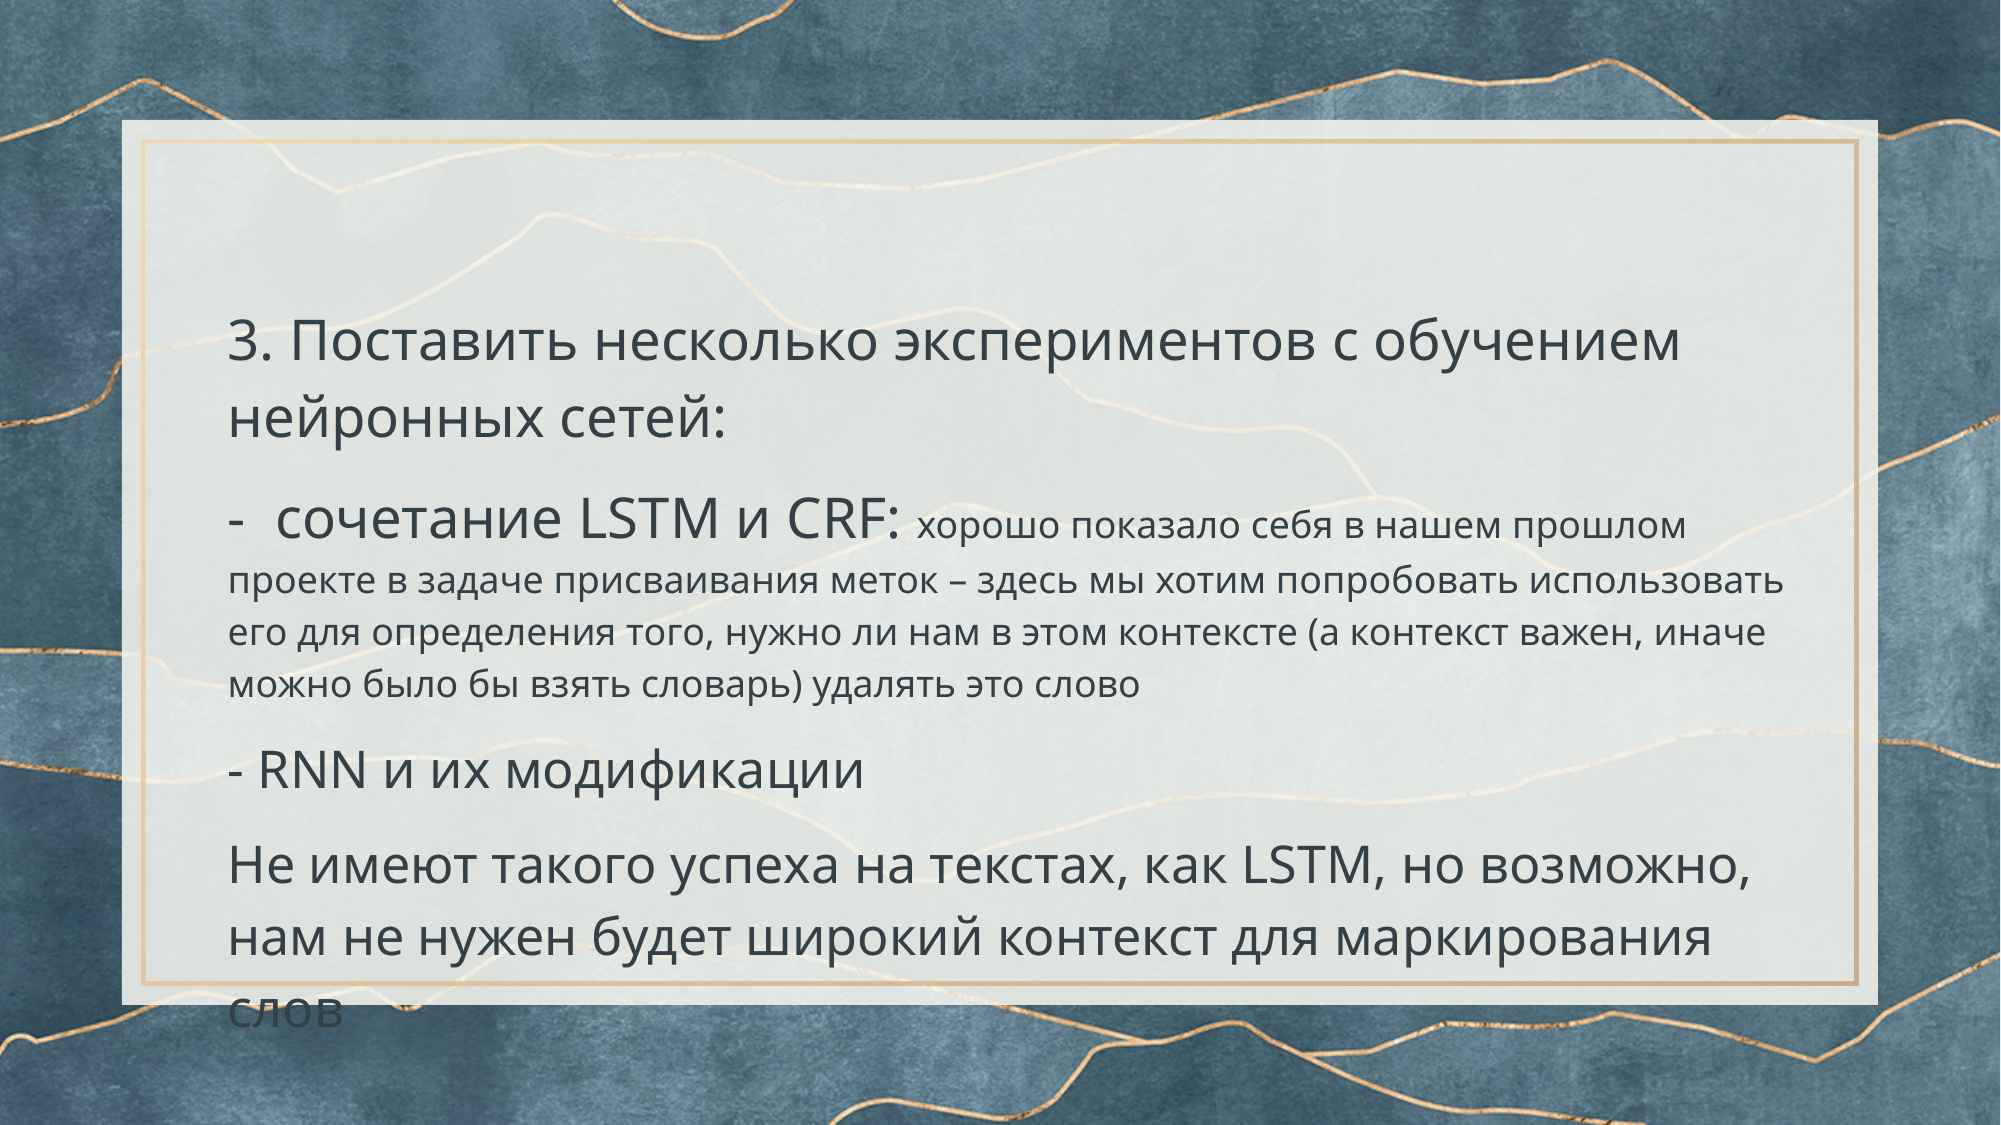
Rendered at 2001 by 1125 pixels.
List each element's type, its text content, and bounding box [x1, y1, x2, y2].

picture [0, 0, 2001, 1125]
list 3. Поставить несколько экспериментов с обучением нейронных сетей: - сочетание LSTM и CRF: хорошо показало себя в нашем прошлом проекте в задаче присваивания меток – здесь мы хотим попробовать использовать его для определения того, нужно ли нам в этом контексте (а контекст важен, иначе можно было бы взять словарь) удалять это слово - RNN и их модификации Не имеют такого успеха на текстах, как LSTM, но возможно, нам не нужен будет широкий контекст для маркирования слов [227, 293, 1838, 981]
